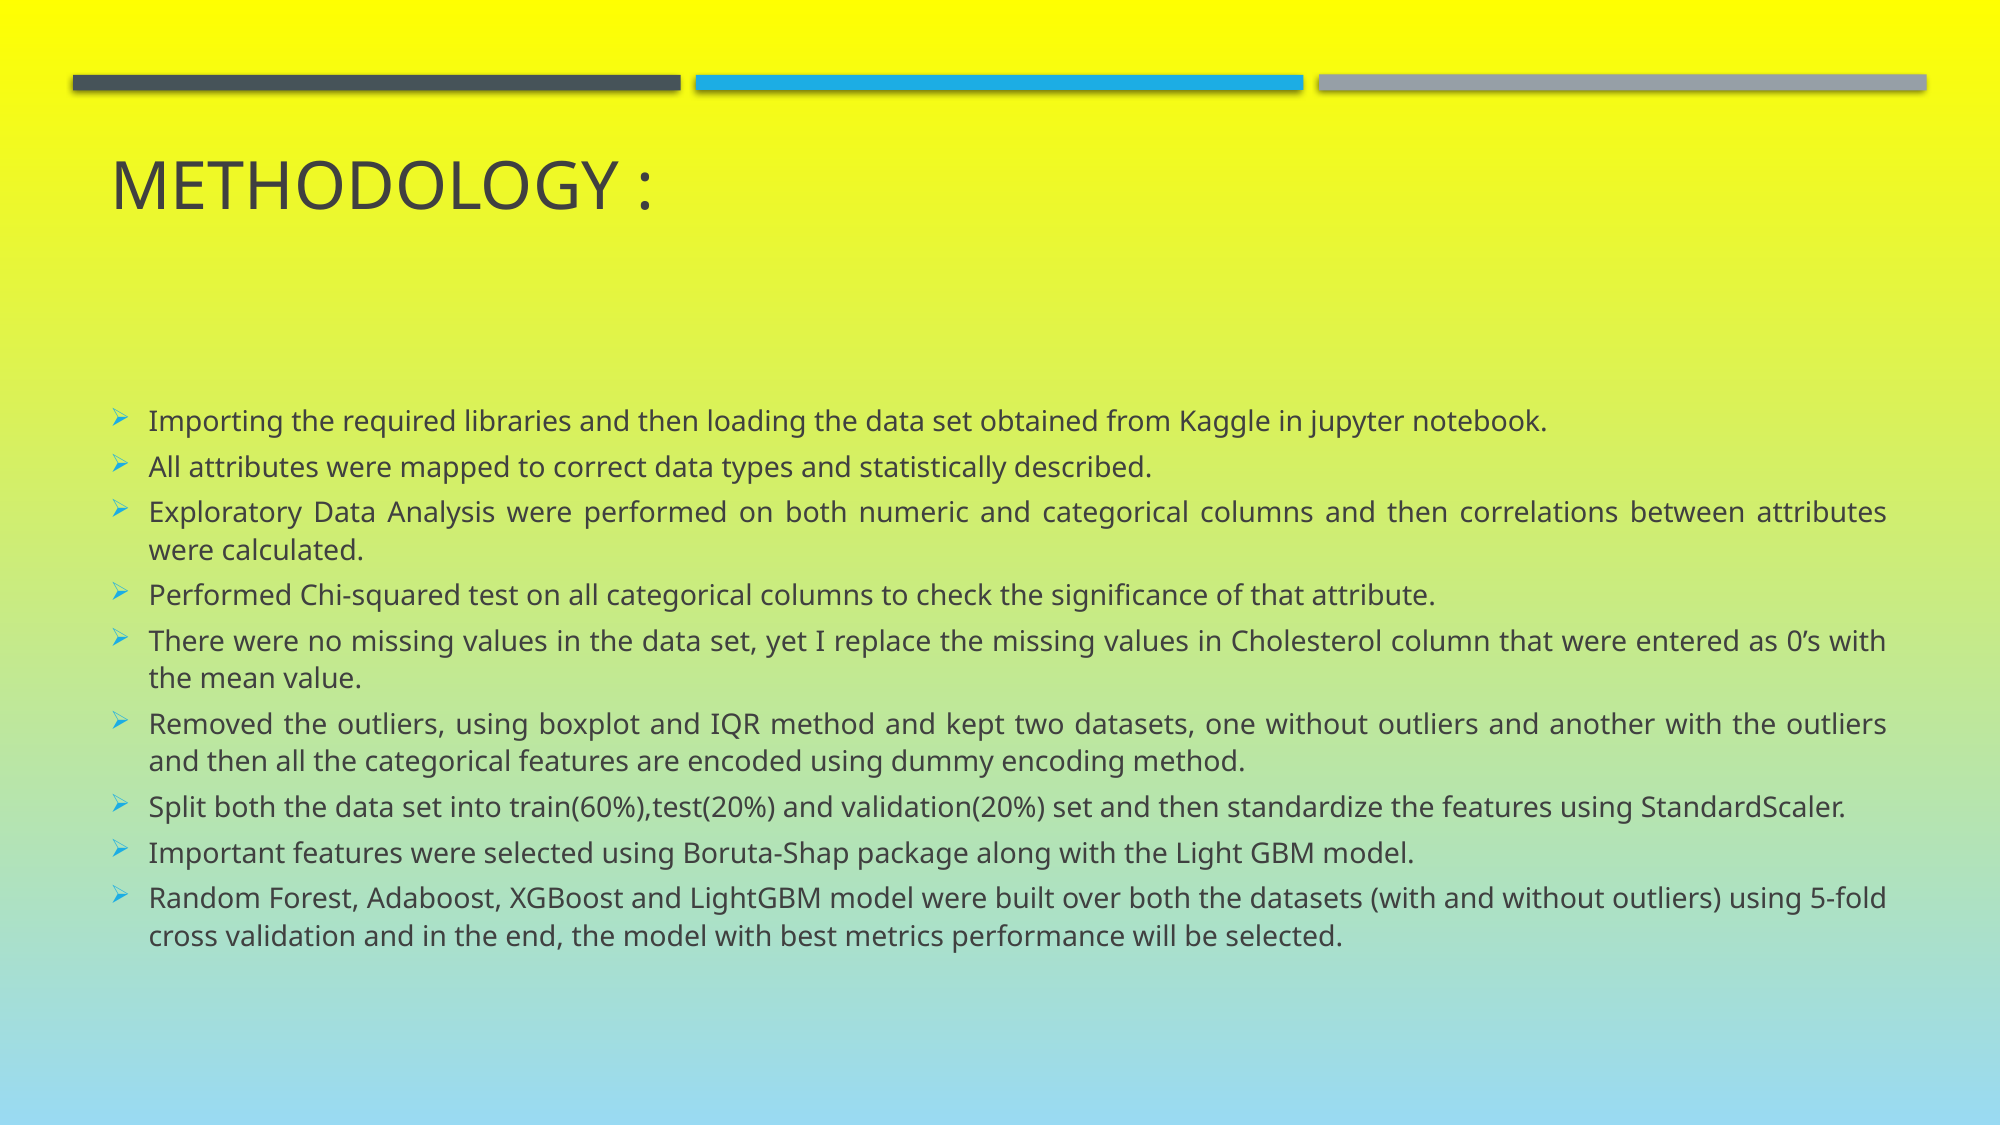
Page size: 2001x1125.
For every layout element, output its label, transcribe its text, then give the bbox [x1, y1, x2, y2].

list Importing the required libraries and then loading the data set obtained from Kaggle in jupyter notebook. All attributes were mapped to correct data types and statistically described. Exploratory Data Analysis were performed on both numeric and categorical columns and then correlations between attributes were calculated. Performed Chi-squared test on all categorical columns to check the significance of that attribute. There were no missing values in the data set, yet I replace the missing values in Cholesterol column that were entered as 0’s with the mean value. Removed the outliers, using boxplot and IQR method and kept two datasets, one without outliers and another with the outliers and then all the categorical features are encoded using dummy encoding method. Split both the data set into train(60%),test(20%) and validation(20%) set and then standardize the features using StandardScaler. Important features were selected using Boruta-Shap package along with the Light GBM model. Random Forest, Adaboost, XGBoost and LightGBM model were built over both the datasets (with and without outliers) using 5-fold cross validation and in the end, the model with best metrics performance will be selected. [95, 383, 1905, 981]
title Methodology : [95, 115, 1905, 231]
